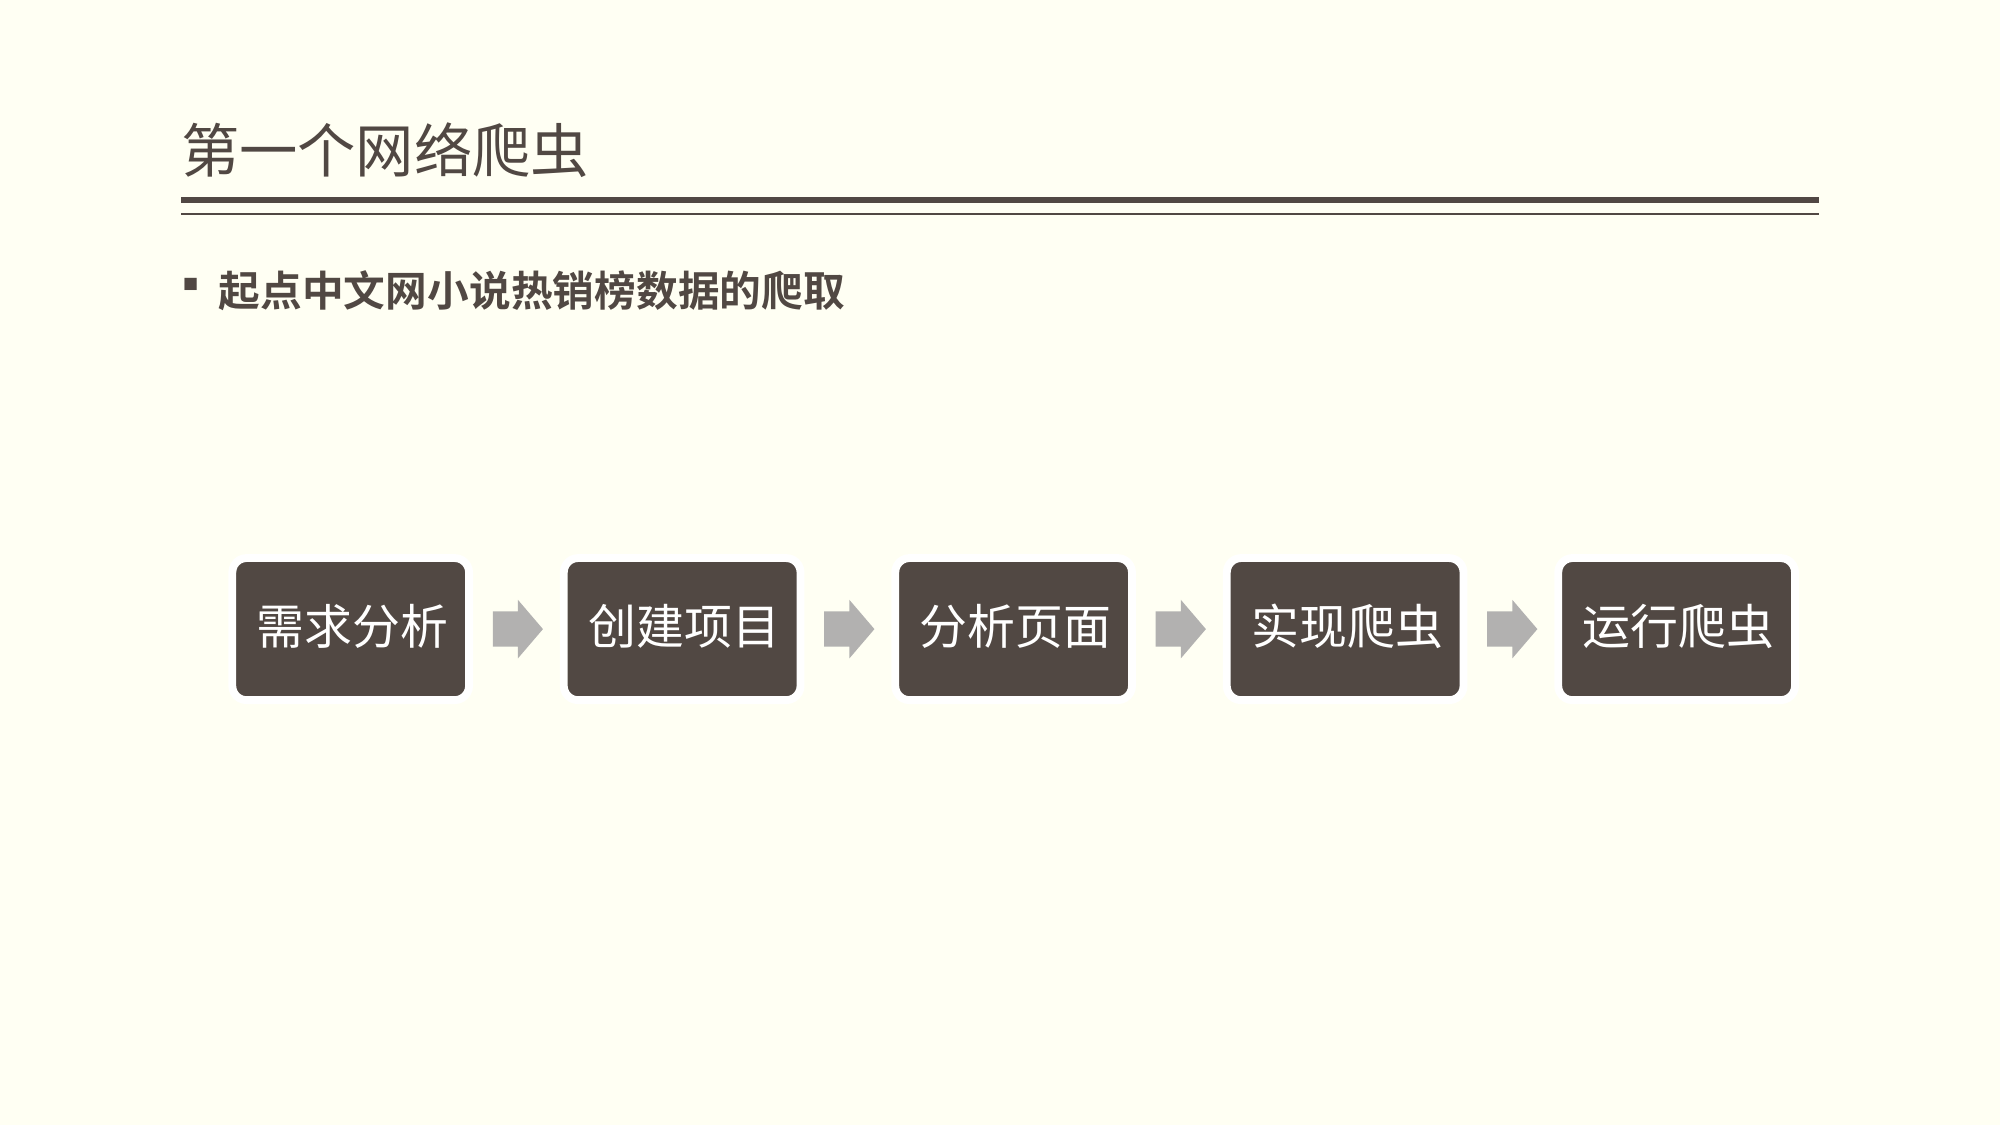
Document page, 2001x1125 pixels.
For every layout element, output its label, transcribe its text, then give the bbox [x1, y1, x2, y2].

title 第一个网络爬虫 [181, 12, 1819, 193]
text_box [231, 435, 1796, 823]
list 起点中文网小说热销榜数据的爬取 [181, 262, 937, 331]
